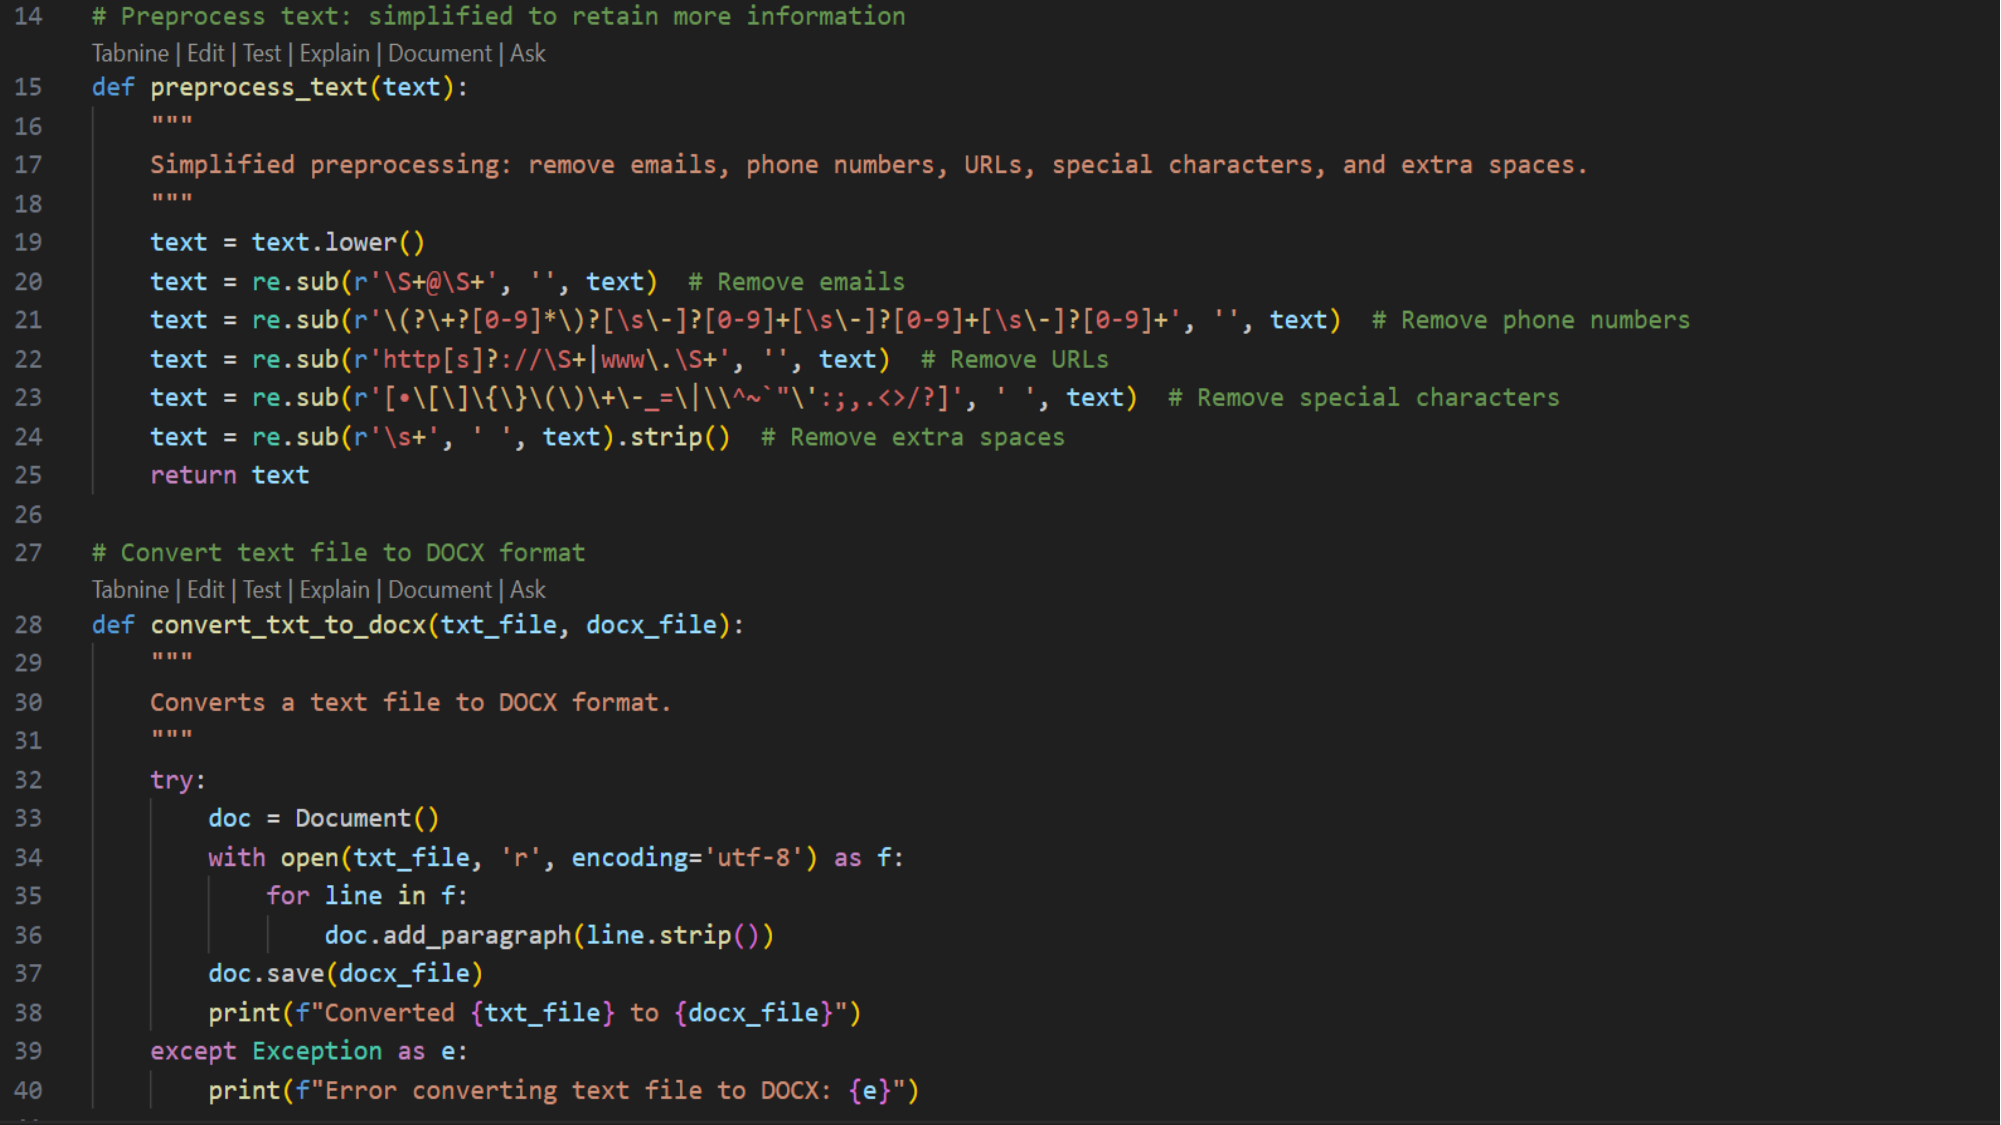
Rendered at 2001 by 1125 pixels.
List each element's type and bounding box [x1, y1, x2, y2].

list [0, 0, 2000, 1125]
